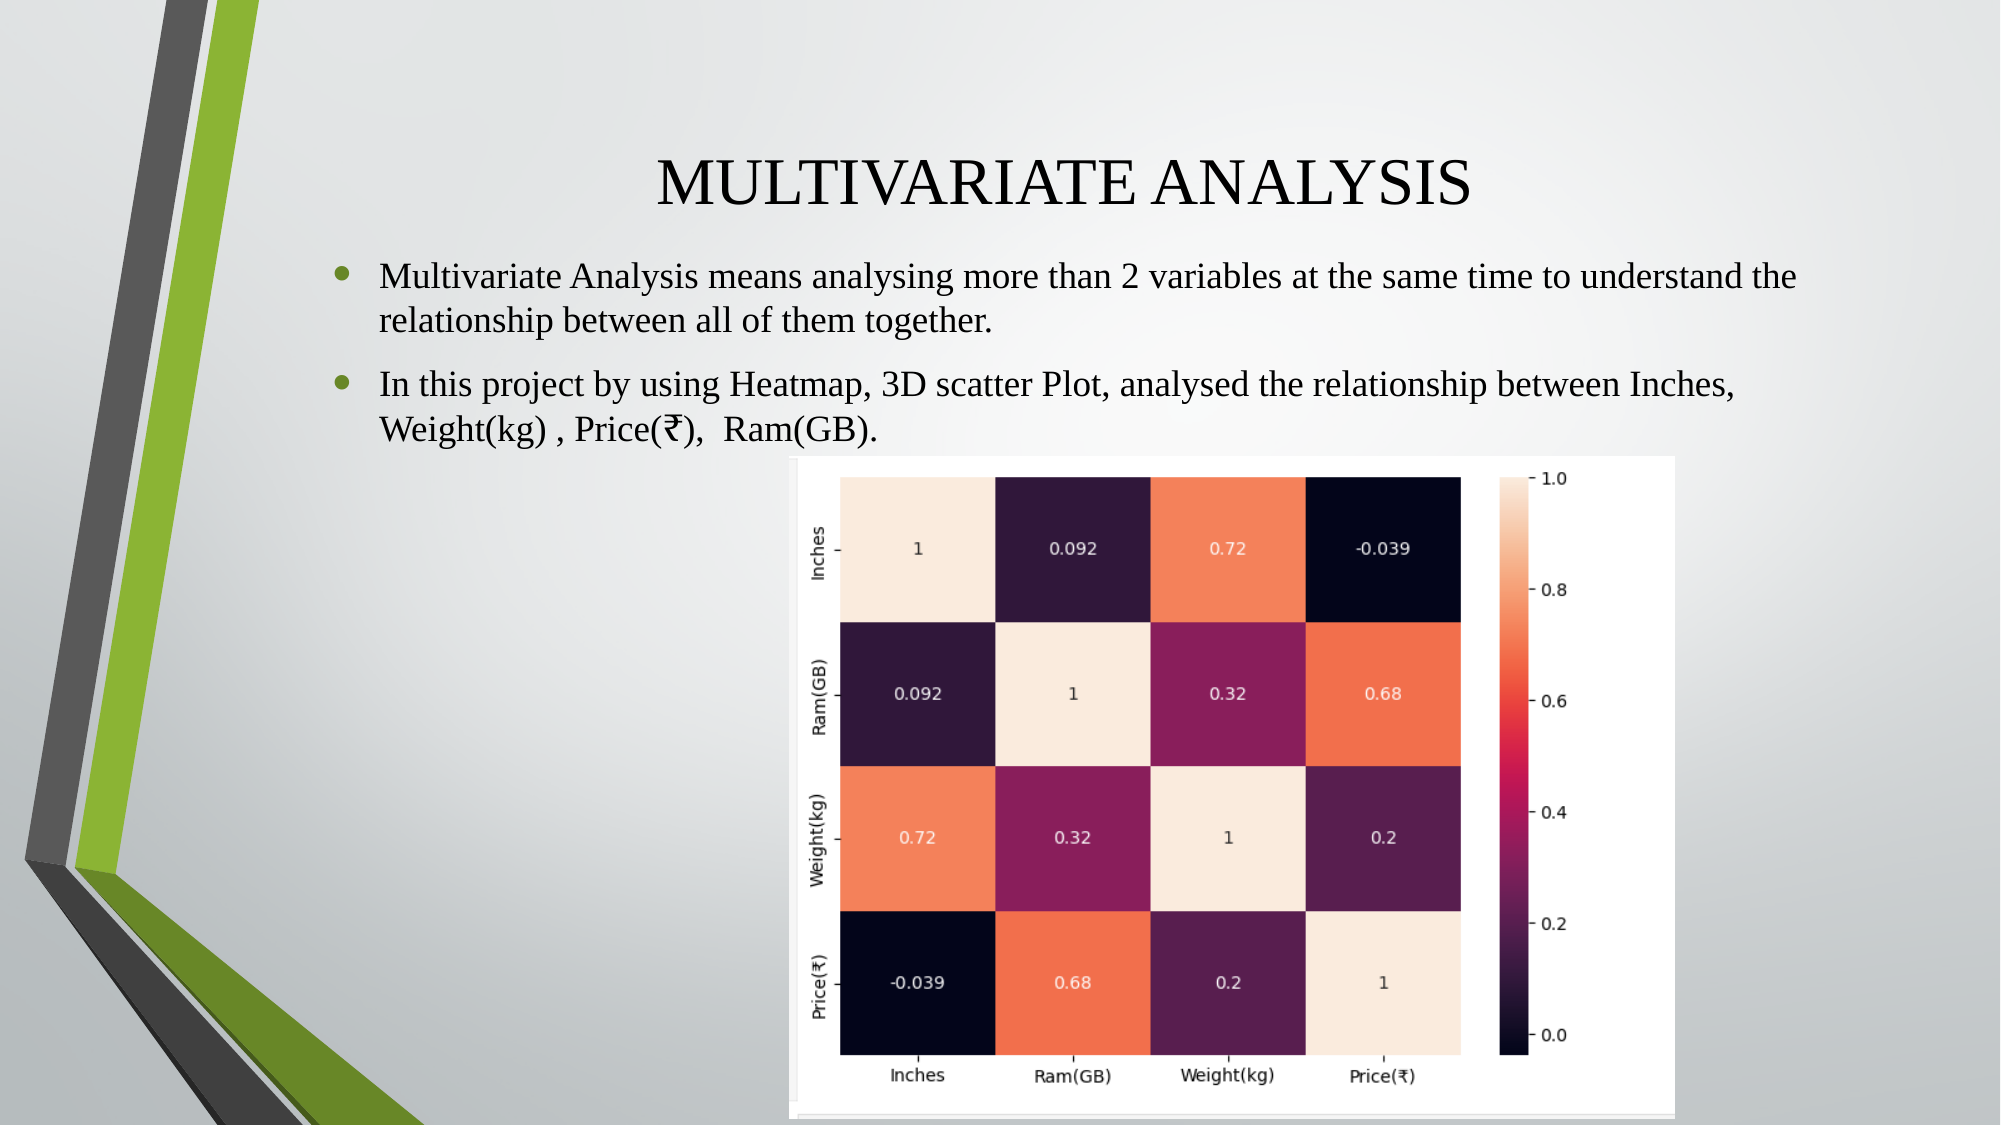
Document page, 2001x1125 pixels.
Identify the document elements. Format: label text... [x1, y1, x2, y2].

title MULTIVARIATE ANALYSIS [243, 112, 1887, 243]
list Multivariate Analysis means analysing more than 2 variables at the same time to understand the relationship between all of them together. In this project by using Heatmap, 3D scatter Plot, analysed the relationship between Inches, Weight(kg) , Price(₹), Ram(GB). [243, 243, 1887, 457]
picture [789, 456, 1676, 1120]
